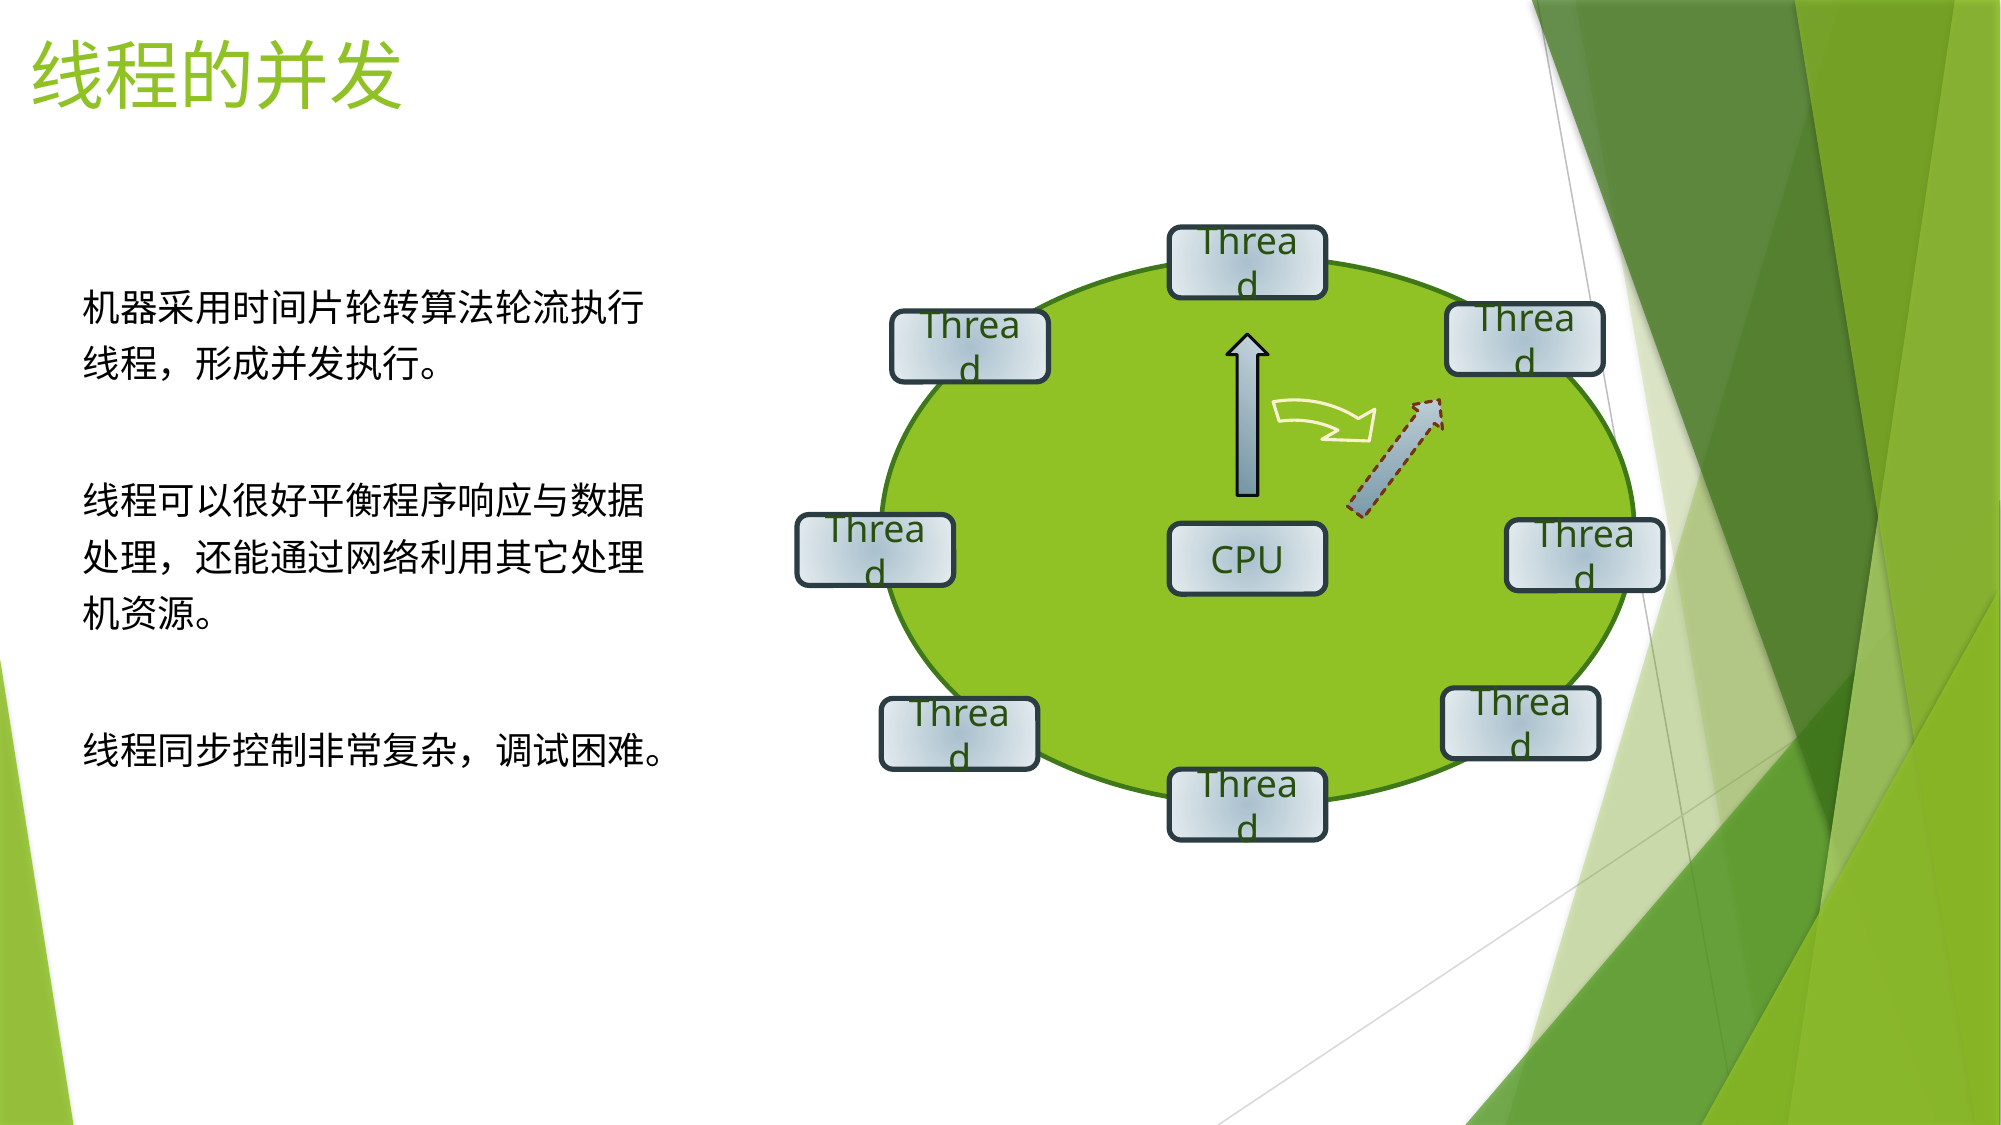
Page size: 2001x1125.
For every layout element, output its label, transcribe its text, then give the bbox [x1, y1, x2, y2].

text_box Thread [794, 512, 956, 588]
text_box 机器采用时间片轮转算法轮流执行线程，形成并发执行。 线程可以很好平衡程序响应与数据处理，还能通过网络利用其它处理机资源。 线程同步控制非常复杂，调试困难。 [67, 264, 696, 780]
text_box Thread [1167, 224, 1328, 300]
text_box [1346, 398, 1445, 519]
text_box Thread [1167, 767, 1328, 843]
text_box [1225, 332, 1270, 497]
text_box Thread [1444, 301, 1606, 377]
text_box Thread [1440, 685, 1602, 761]
title 线程的并发 [14, 20, 652, 133]
text_box Thread [879, 696, 1040, 772]
text_box Thread [1504, 517, 1666, 593]
text_box [880, 260, 1636, 802]
text_box [1271, 398, 1377, 443]
text_box Thread [889, 308, 1051, 385]
text_box CPU [1167, 521, 1328, 597]
